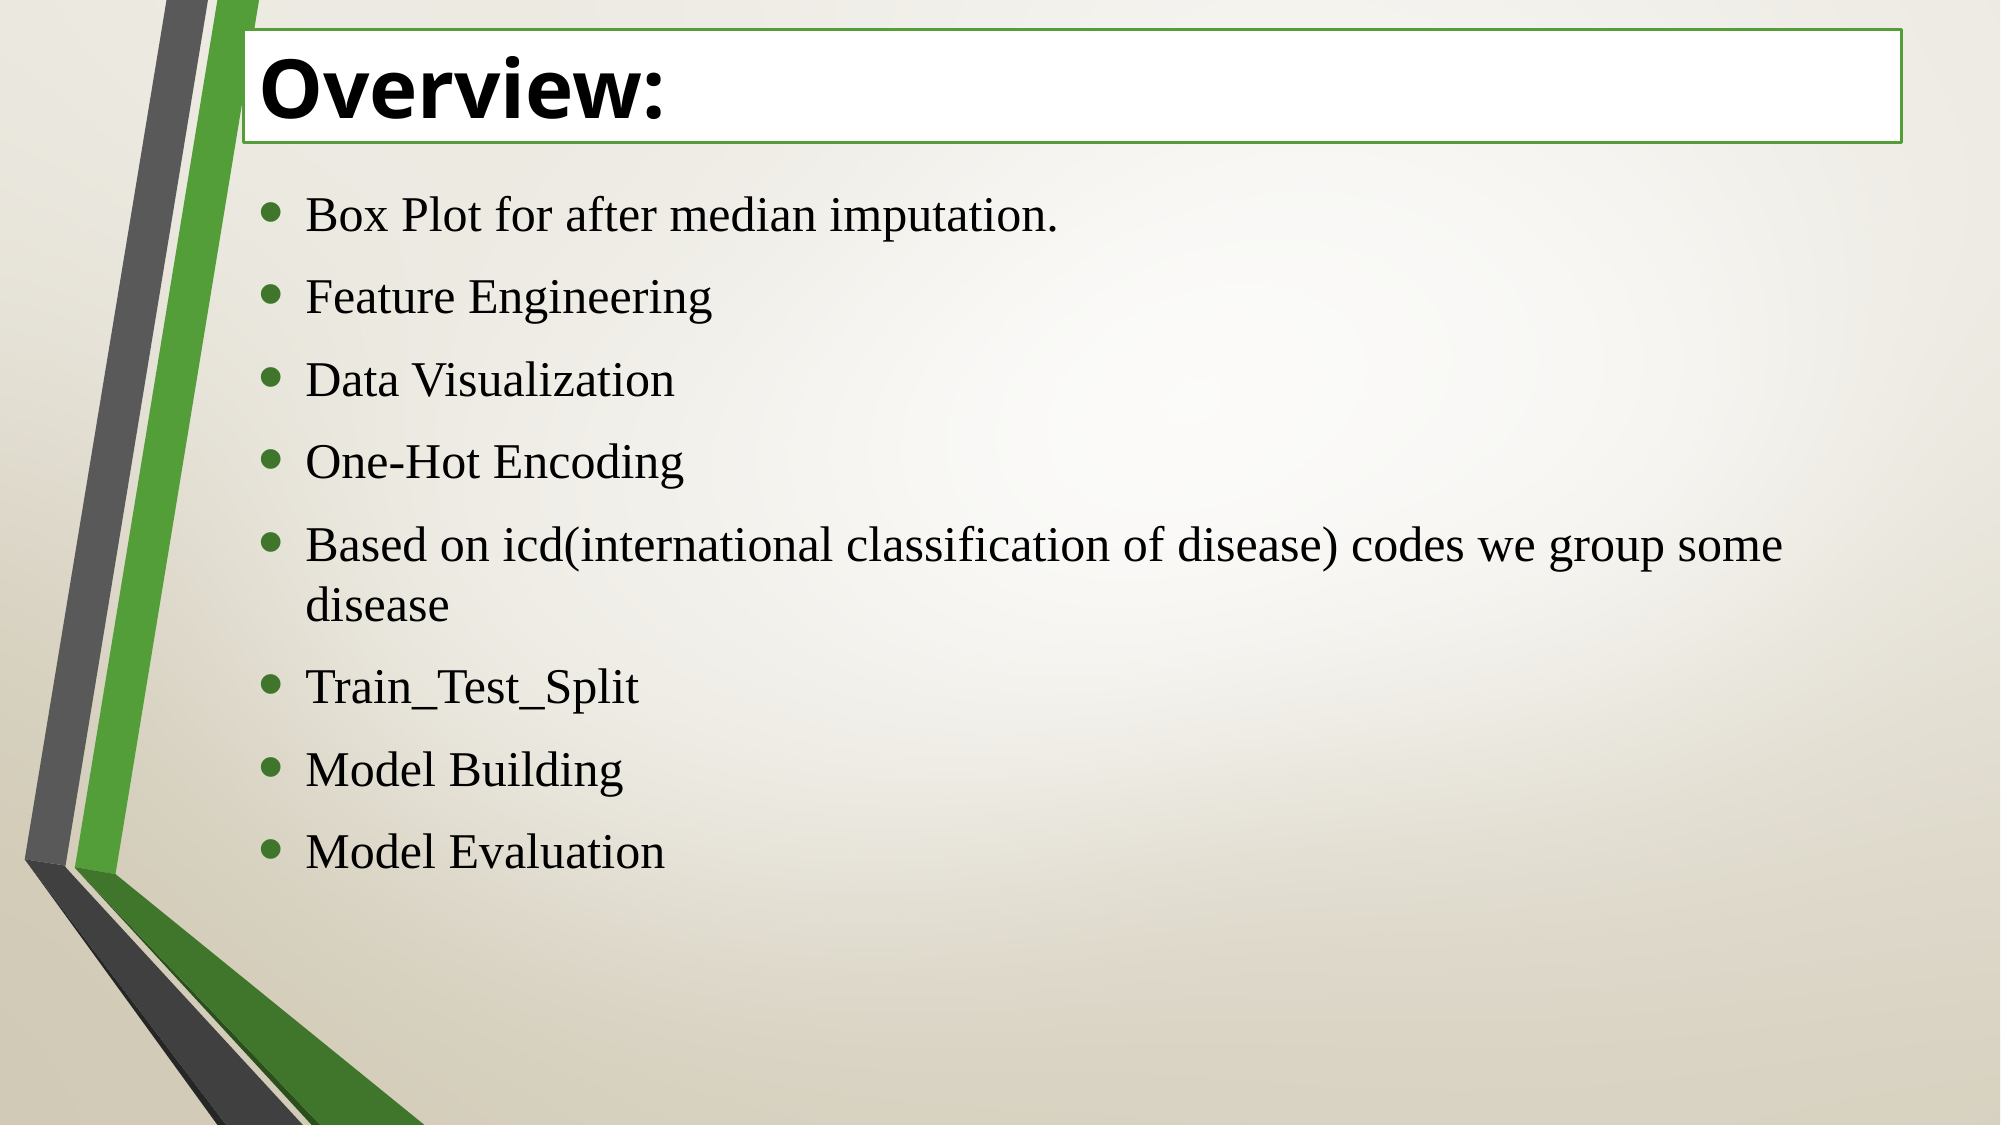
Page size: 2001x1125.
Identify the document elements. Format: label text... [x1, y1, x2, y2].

list Box Plot for after median imputation. Feature Engineering Data Visualization One-Hot Encoding Based on icd(international classification of disease) codes we group some disease Train_Test_Split Model Building Model Evaluation [243, 173, 1887, 950]
title Overview: [242, 28, 1903, 144]
